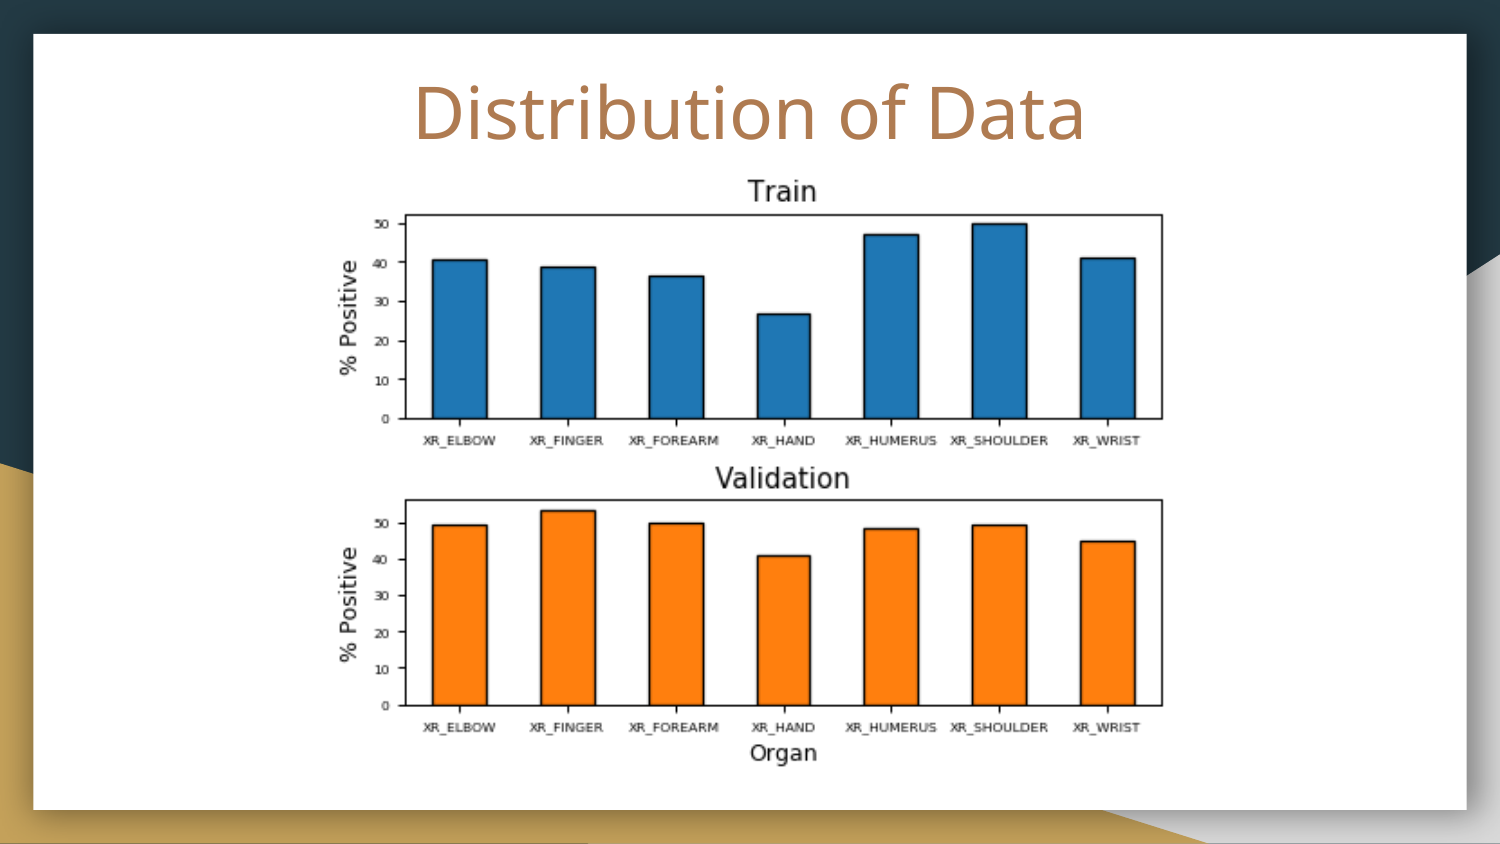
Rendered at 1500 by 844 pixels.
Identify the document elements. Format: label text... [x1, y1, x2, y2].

picture [324, 164, 1176, 782]
title Distribution of Data [51, 51, 1449, 146]
